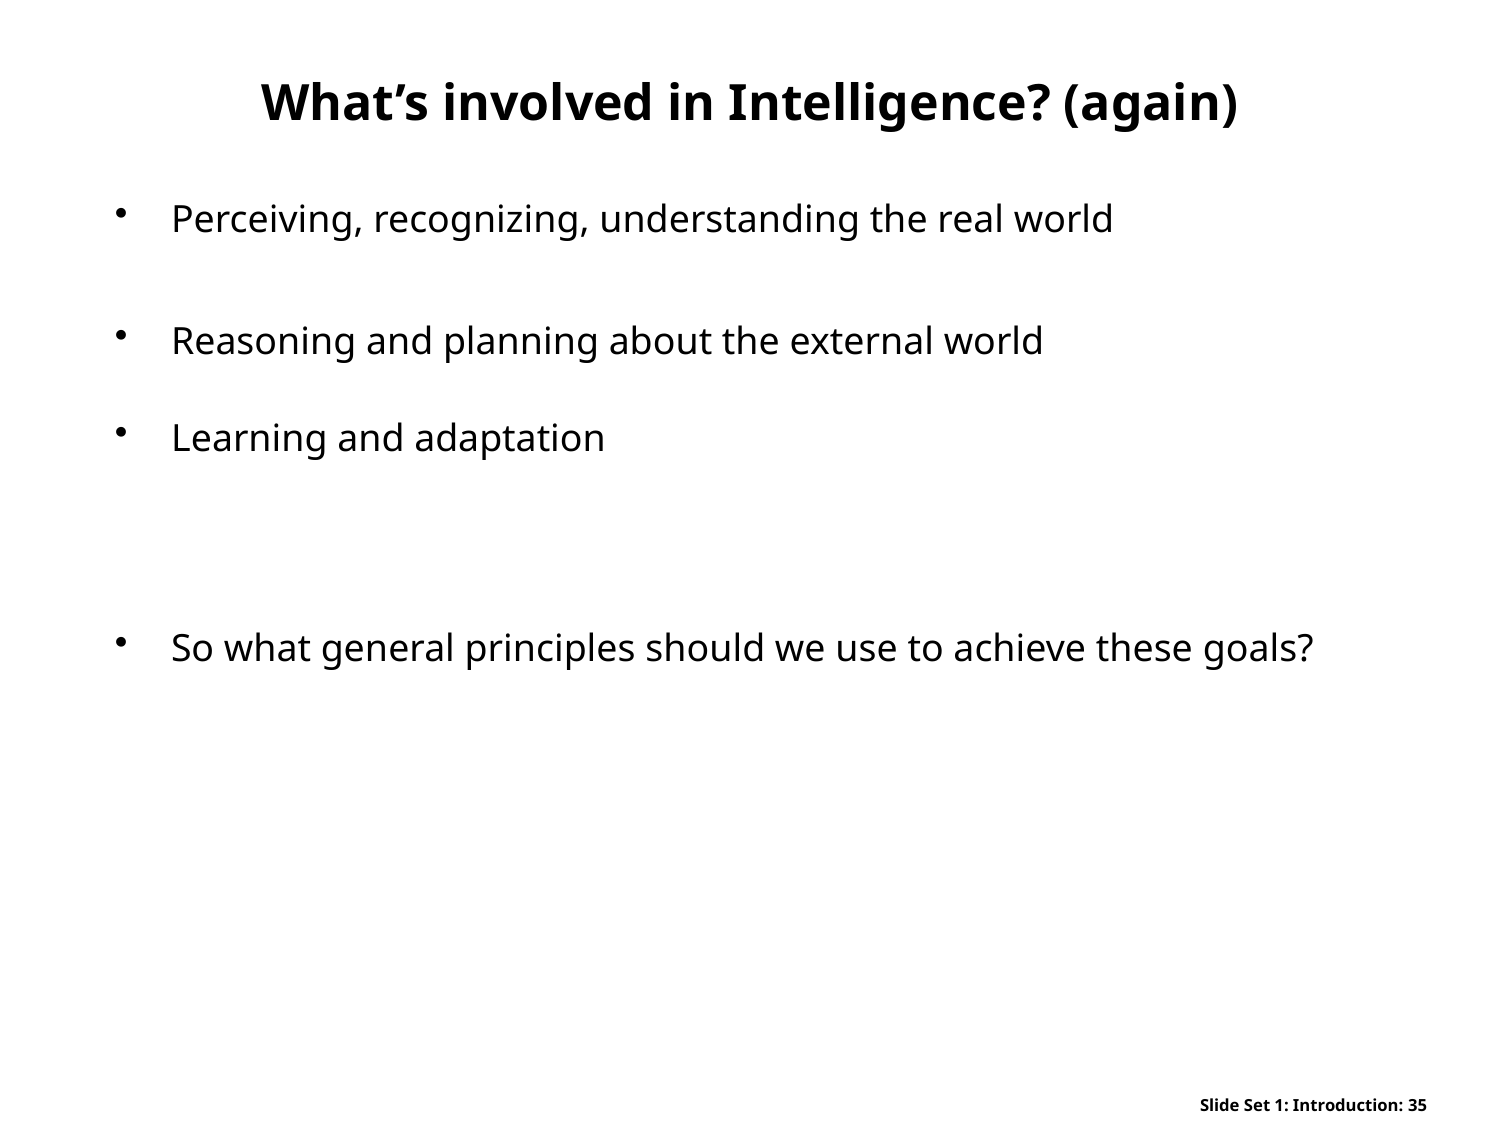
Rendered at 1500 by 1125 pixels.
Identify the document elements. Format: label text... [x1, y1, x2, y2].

list Perceiving, recognizing, understanding the real world Reasoning and planning about the external world Learning and adaptation So what general principles should we use to achieve these goals? [99, 187, 1388, 1013]
title What’s involved in Intelligence? (again) [112, 50, 1388, 150]
